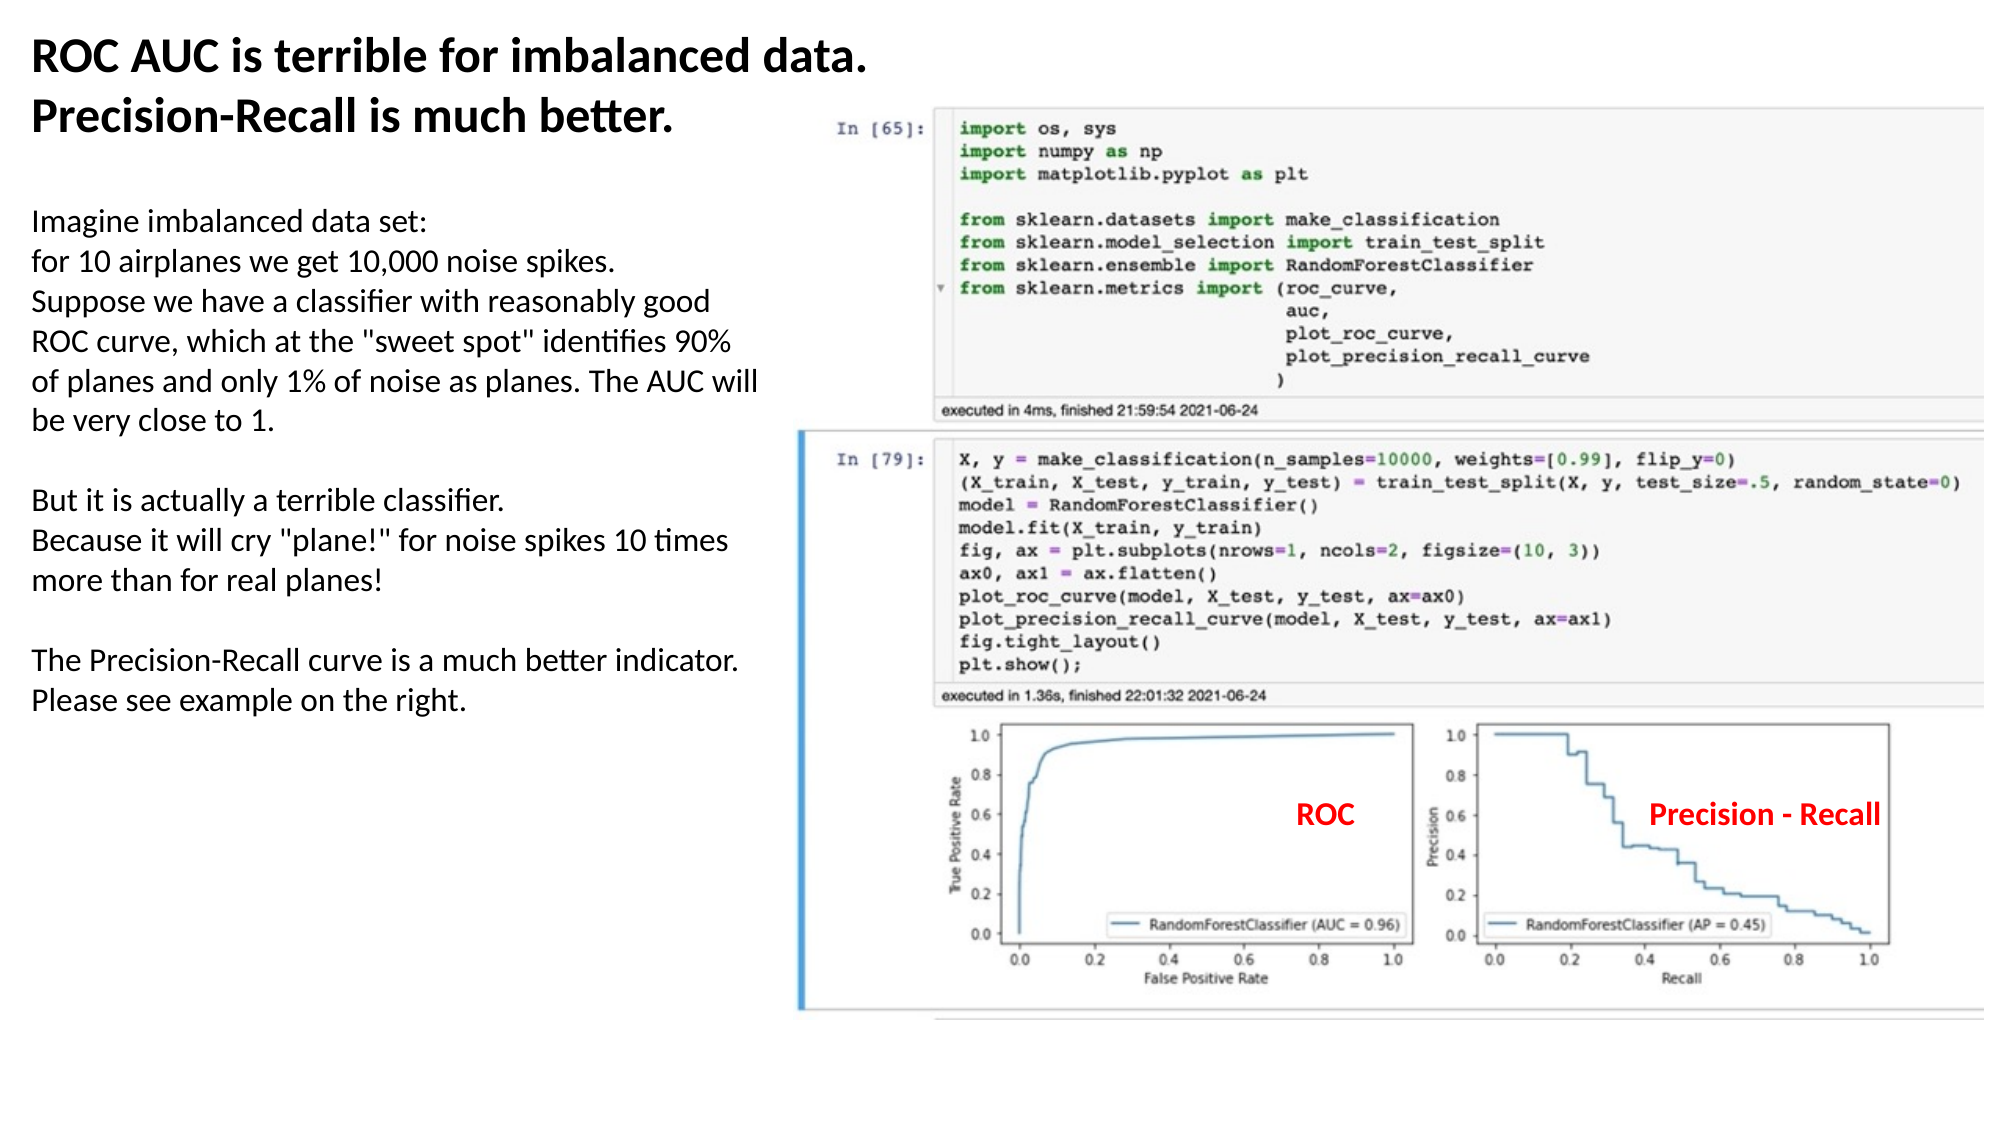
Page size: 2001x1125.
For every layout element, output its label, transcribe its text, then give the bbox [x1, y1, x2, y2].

picture [793, 94, 1984, 1020]
text_box ROC AUC is terrible for imbalanced data. Precision-Recall is much better. [16, 14, 919, 150]
text_box Imagine imbalanced data set: for 10 airplanes we get 10,000 noise spikes. Suppose we have a classifier with reasonably good ROC curve, which at the "sweet spot" identifies 90% of planes and only 1% of noise as planes. The AUC will be very close to 1. But it is actually a terrible classifier. Because it will cry "plane!" for noise spikes 10 times more than for real planes! The Precision-Recall curve is a much better indicator. Please see example on the right. [16, 191, 777, 726]
